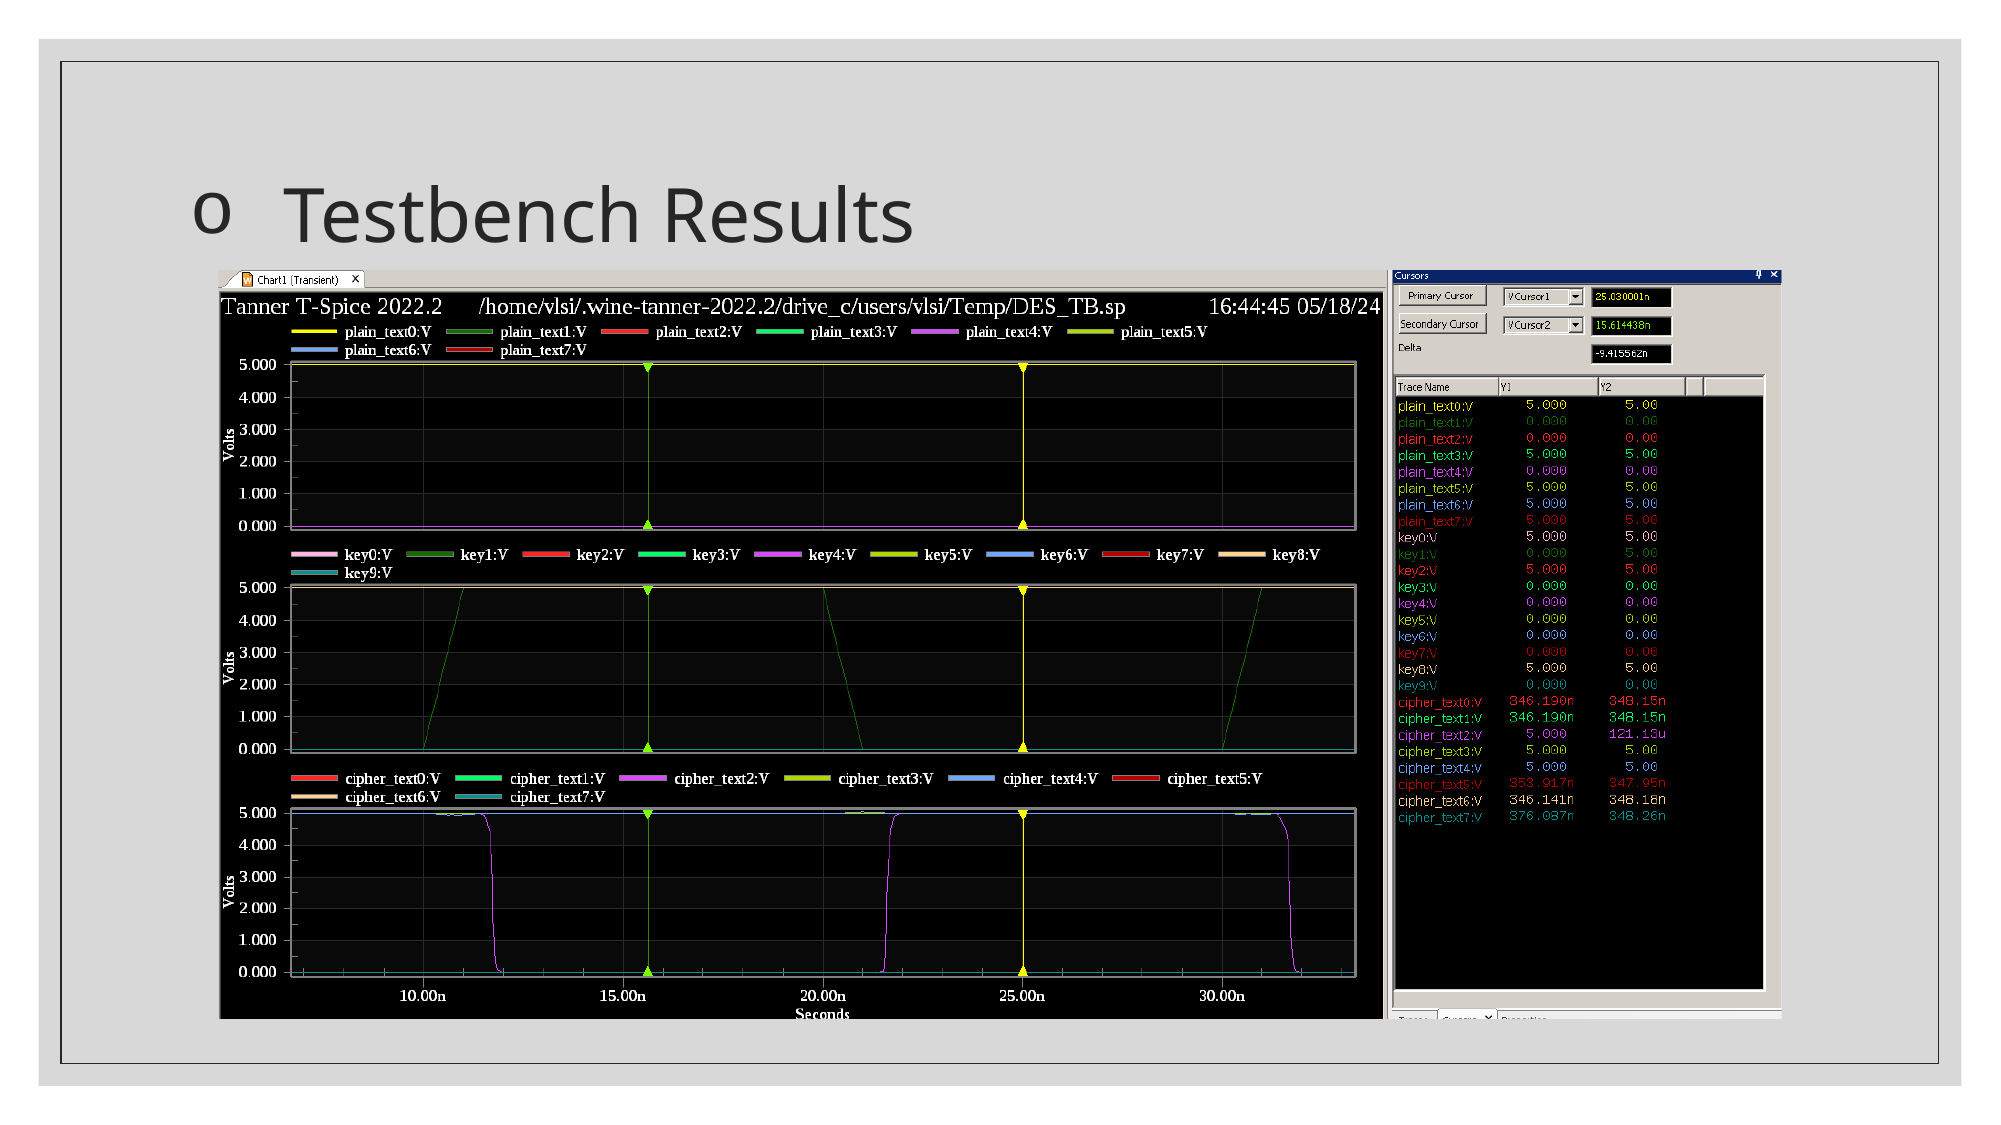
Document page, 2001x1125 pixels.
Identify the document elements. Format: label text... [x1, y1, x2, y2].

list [218, 270, 1782, 1019]
title Testbench Results [174, 105, 1825, 331]
